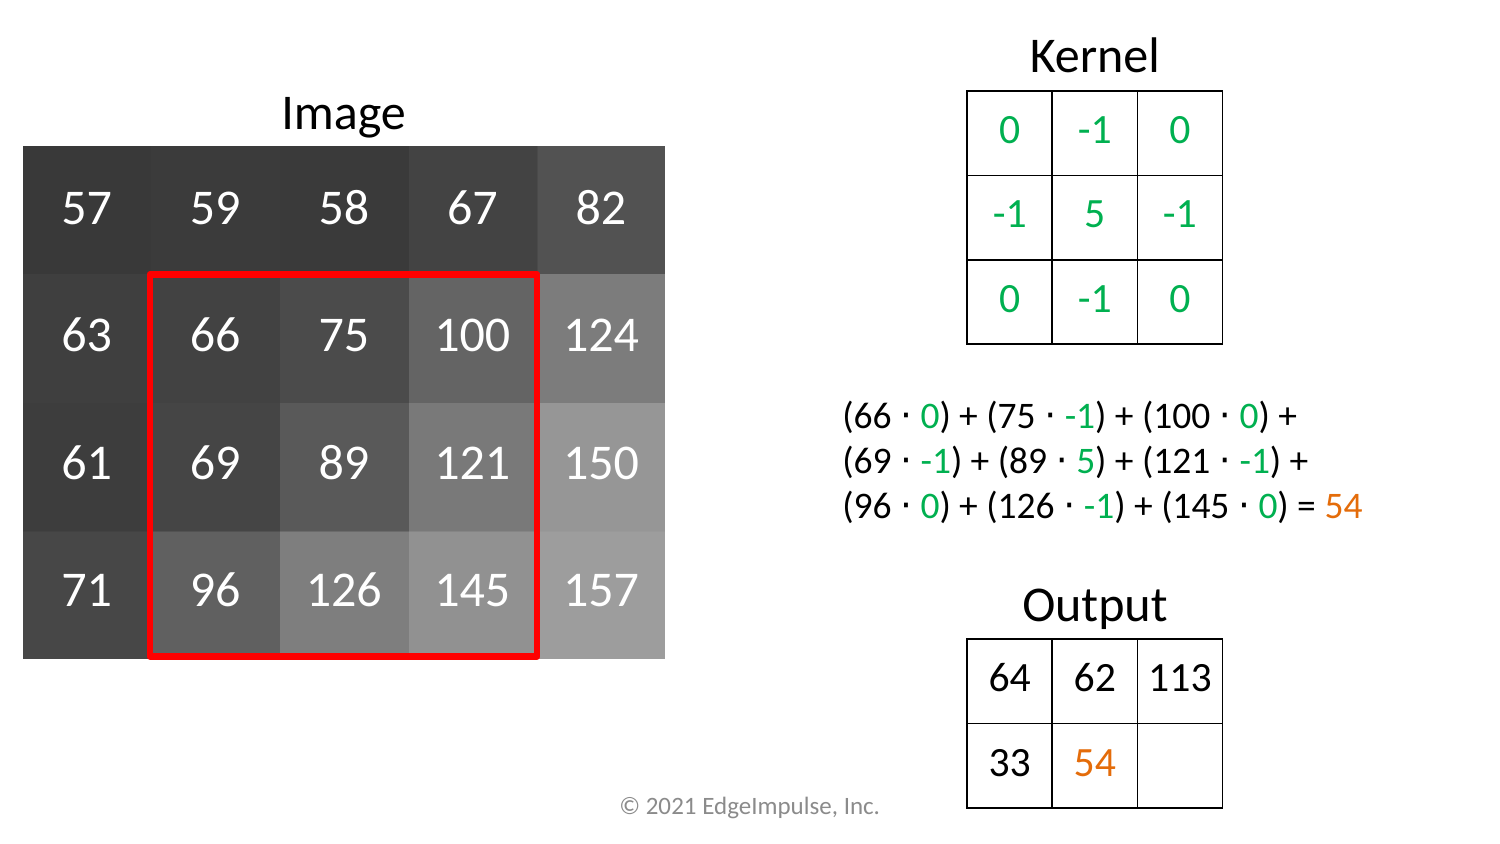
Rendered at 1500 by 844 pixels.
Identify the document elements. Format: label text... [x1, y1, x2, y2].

text_box Image [22, 72, 665, 145]
table_cell -1 [968, 176, 1051, 259]
table_cell -1 [1053, 261, 1137, 343]
table_header 64 [968, 640, 1051, 723]
table_cell -1 [1138, 176, 1222, 259]
text_box Output [967, 563, 1223, 639]
table_cell [1138, 724, 1222, 807]
table_cell 0 [1138, 261, 1222, 343]
table_cell 33 [968, 724, 1051, 807]
table_header -1 [1053, 92, 1137, 175]
table_header 0 [1138, 92, 1222, 175]
picture [23, 146, 666, 660]
text_box Kernel [967, 15, 1223, 91]
table_cell 54 [1053, 724, 1137, 807]
footer © 2021 EdgeImpulse, Inc. [512, 782, 988, 827]
text_box (66 ⋅ 0) + (75 ⋅ -1) + (100 ⋅ 0) + (69 ⋅ -1) + (89 ⋅ 5) + (121 ⋅ -1) + (96 ⋅ 0) + (126 ⋅ -1) + (145 ⋅ 0) = 54 [827, 384, 1378, 534]
table_header 62 [1053, 640, 1137, 723]
table_header 113 [1138, 640, 1222, 723]
table_header 0 [968, 92, 1051, 175]
table_cell 0 [968, 261, 1051, 343]
table_cell 5 [1053, 176, 1137, 259]
